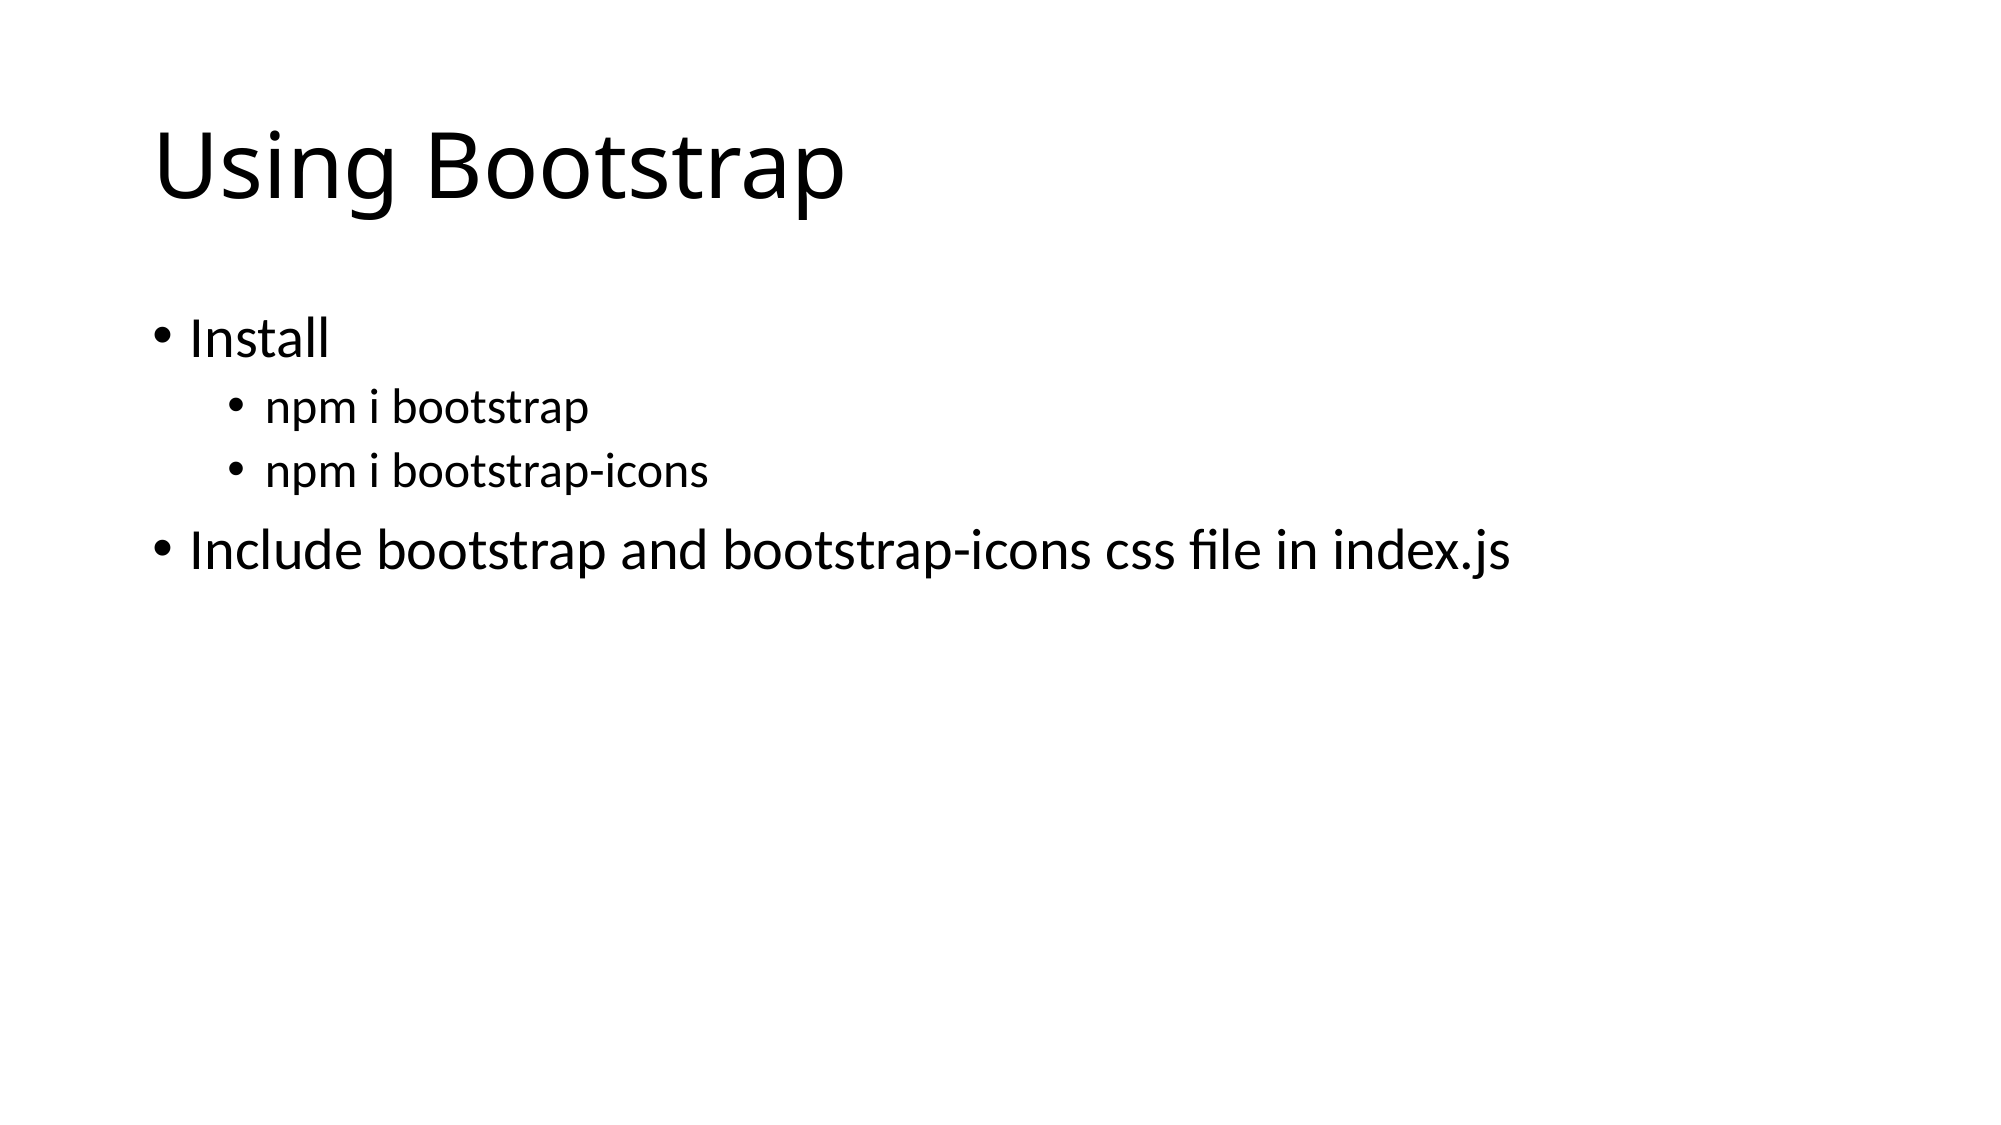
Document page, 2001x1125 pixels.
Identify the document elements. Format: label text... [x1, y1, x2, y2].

title Using Bootstrap [137, 59, 1863, 278]
list Install npm i bootstrap npm i bootstrap-icons Include bootstrap and bootstrap-icons css file in index.js [137, 299, 1863, 1014]
